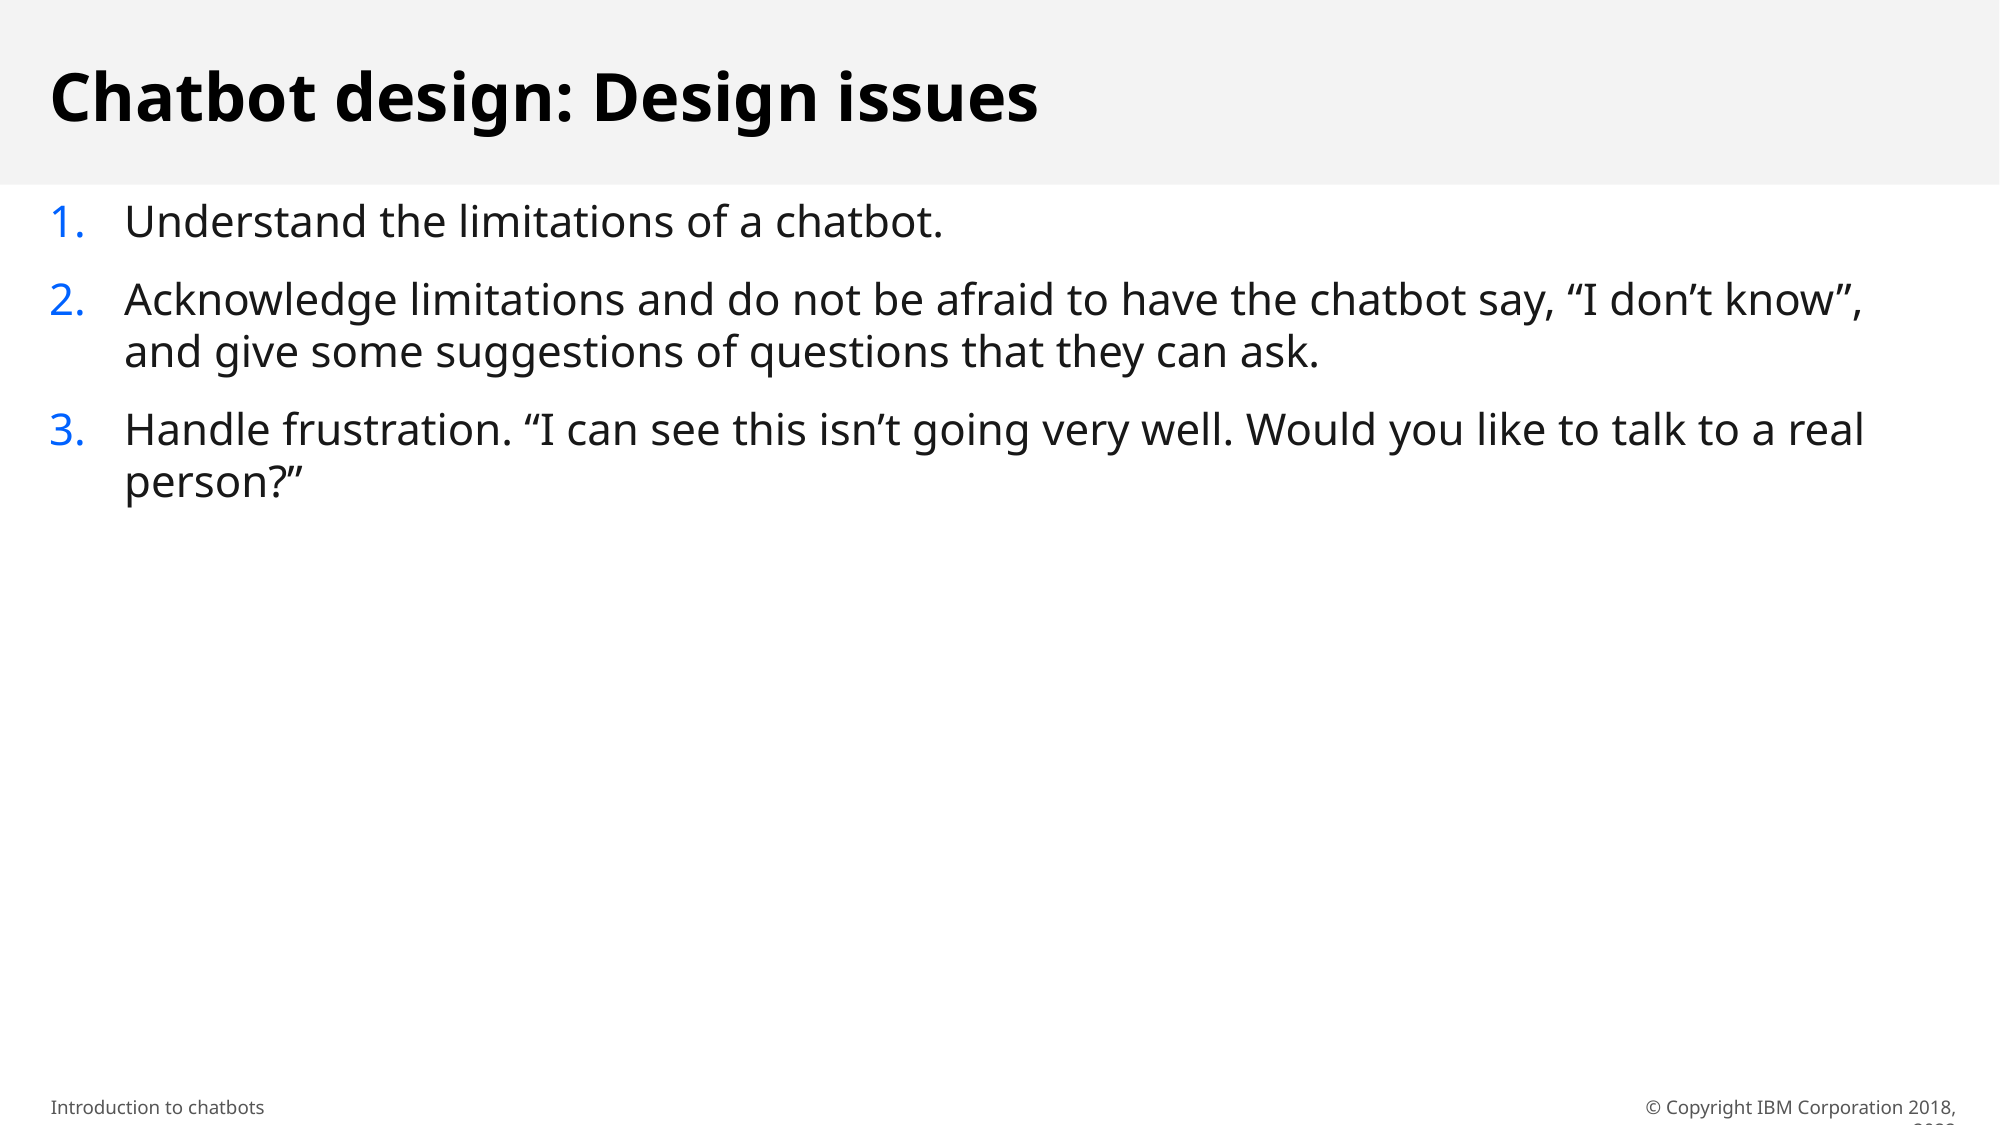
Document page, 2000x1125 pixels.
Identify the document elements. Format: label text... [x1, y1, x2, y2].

title Chatbot design: Design issues [34, 29, 1944, 171]
footer © Copyright IBM Corporation 2018, 2022 [1616, 1096, 1972, 1125]
list Understand the limitations of a chatbot. Acknowledge limitations and do not be afraid to have the chatbot say, “I don’t know”, and give some suggestions of questions that they can ask. Handle frustration. “I can see this isn’t going very well. Would you like to talk to a real person?” [34, 190, 1944, 1096]
